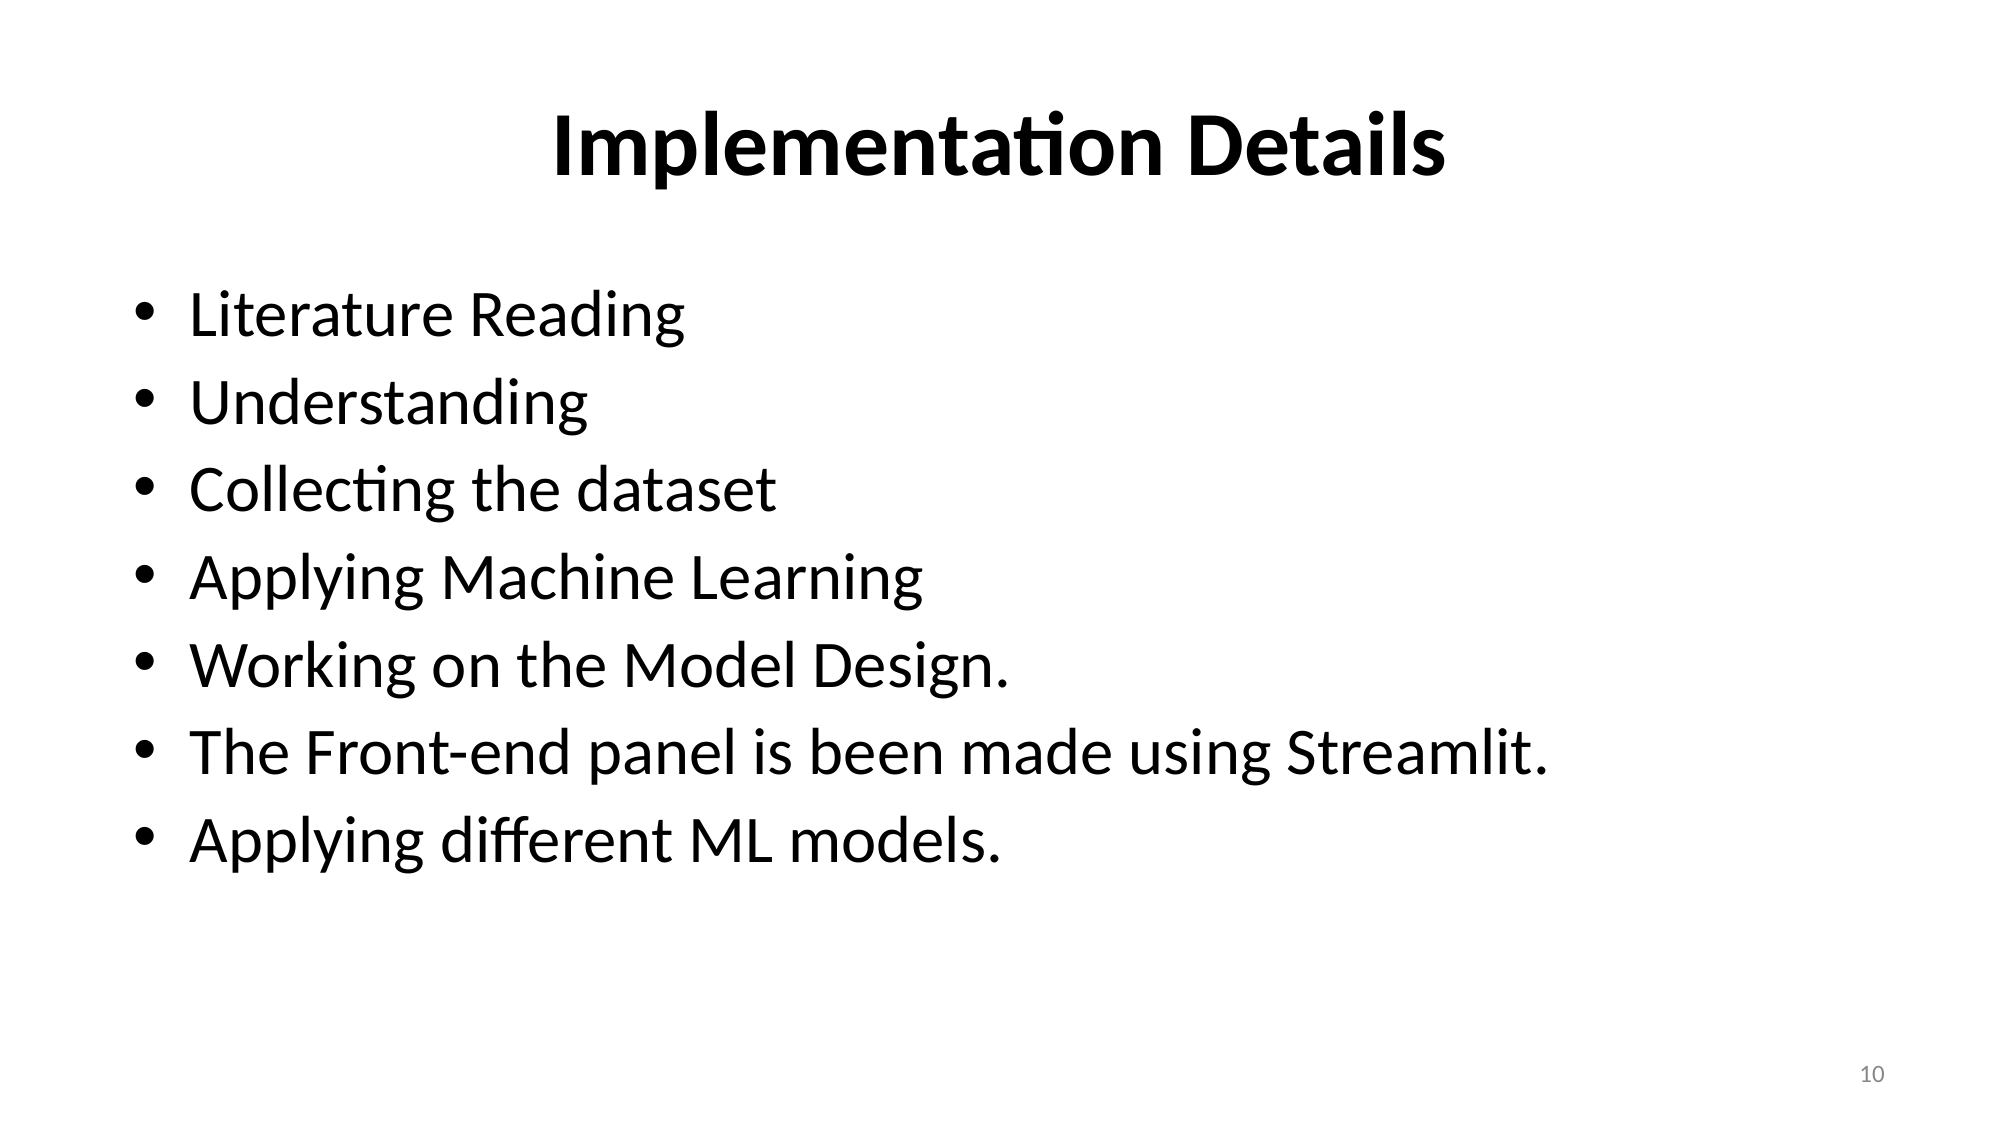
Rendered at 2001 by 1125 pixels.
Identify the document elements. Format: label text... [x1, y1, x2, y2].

slide_number 10 [1433, 1042, 1900, 1103]
title Implementation Details [99, 45, 1900, 233]
list Literature Reading Understanding Collecting the dataset Applying Machine Learning Working on the Model Design. The Front-end panel is been made using Streamlit. Applying different ML models. [99, 262, 1900, 1005]
